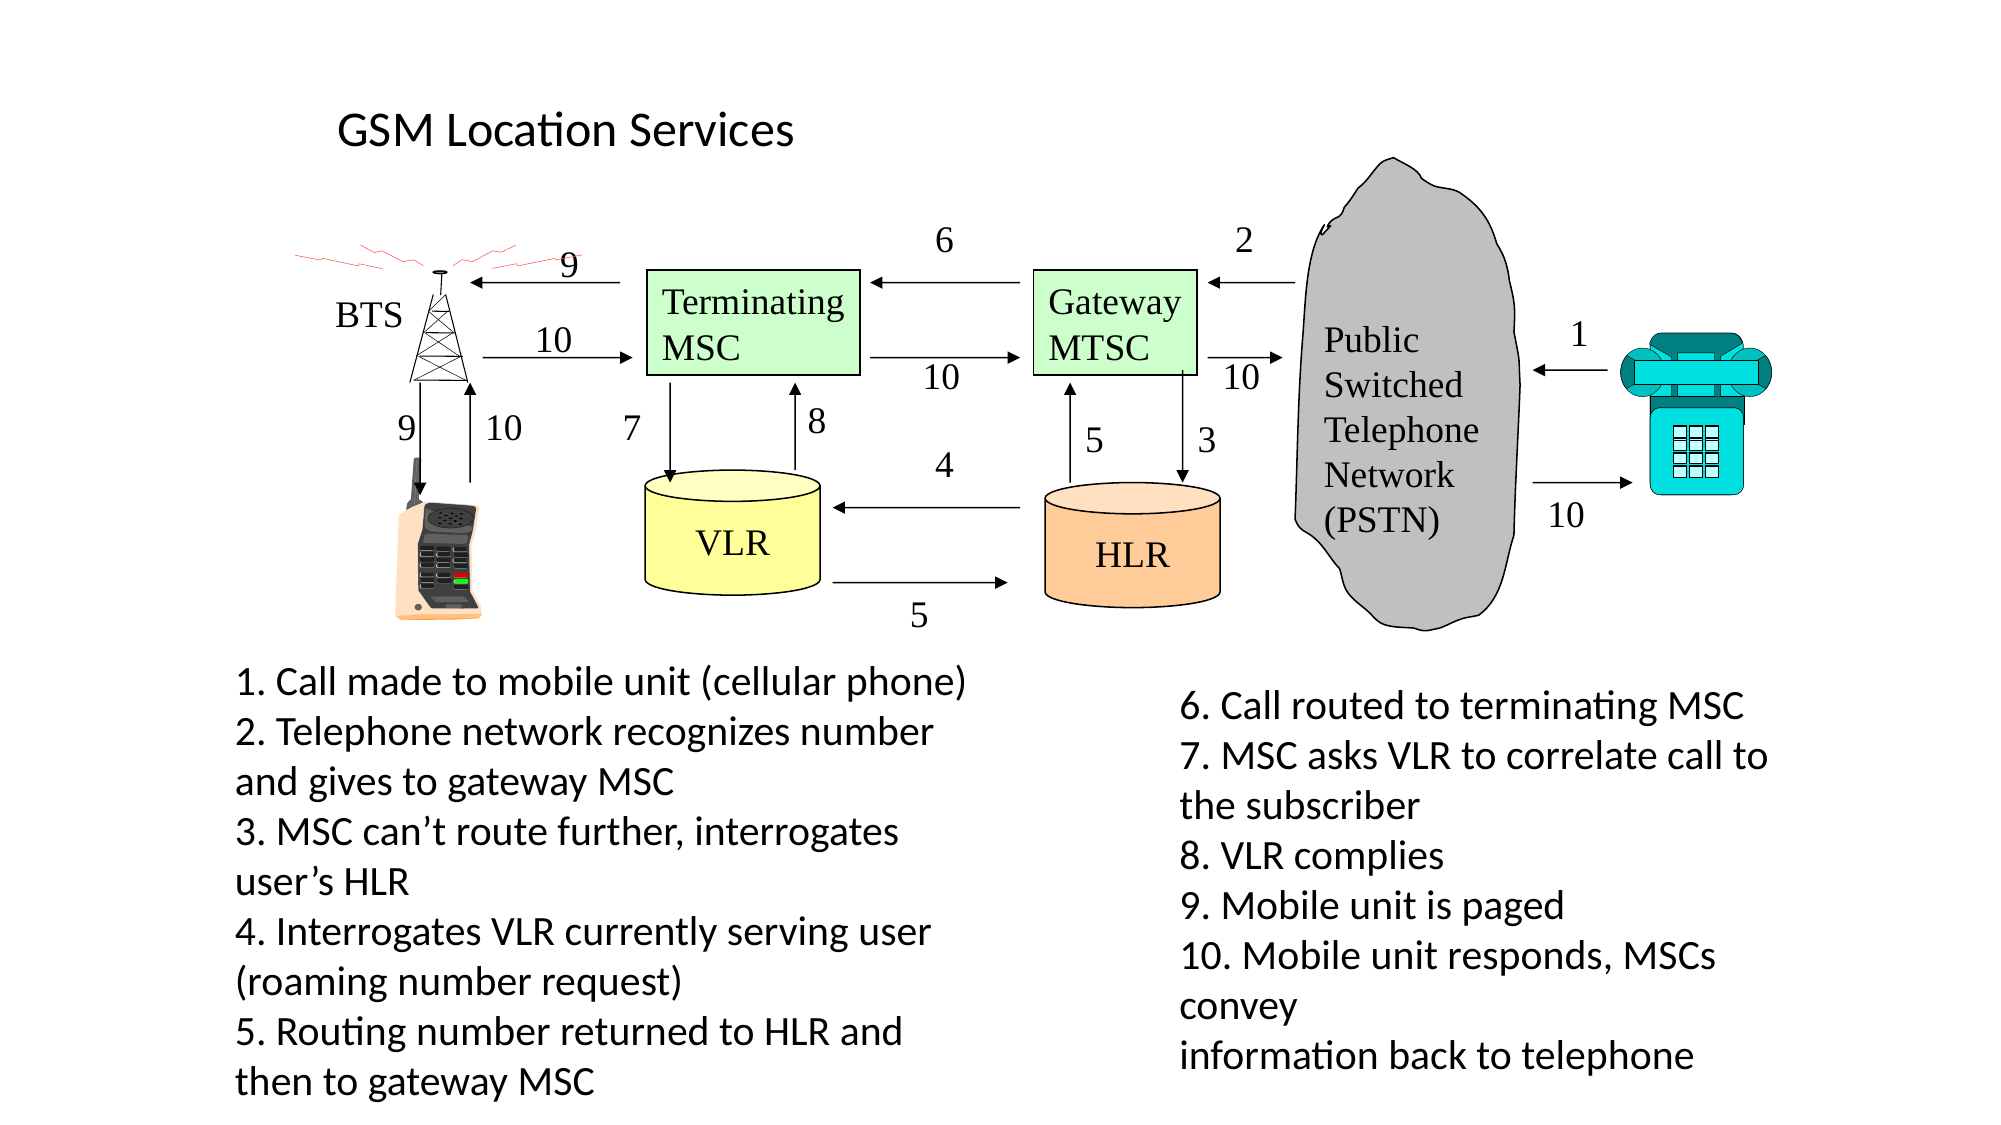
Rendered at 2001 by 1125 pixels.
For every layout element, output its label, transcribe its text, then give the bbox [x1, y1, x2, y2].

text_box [295, 245, 583, 383]
text_box 6. Call routed to terminating MSC 7. MSC asks VLR to correlate call to the subscriber 8. VLR complies 9. Mobile unit is paged 10. Mobile unit responds, MSCs convey information back to telephone [1164, 670, 1828, 1086]
text_box Gateway MTSC [1033, 270, 1197, 375]
text_box [1207, 276, 1296, 289]
text_box 8 [792, 388, 842, 449]
text_box 5 [1070, 407, 1119, 468]
text_box 10 [470, 395, 538, 455]
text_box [1620, 332, 1773, 496]
text_box 4 [920, 432, 969, 493]
text_box [832, 501, 1021, 514]
text_box [463, 383, 477, 395]
text_box 10 [1532, 482, 1601, 543]
text_box 10 [1207, 345, 1276, 405]
text_box 1. Call made to mobile unit (cellular phone) 2. Telephone network recognizes number and gives to gateway MSC 3. MSC can’t route further, interrogates user’s HLR 4. Interrogates VLR currently serving user (roaming number request) 5. Routing number returned to HLR and then to gateway MSC [220, 646, 1221, 1112]
text_box [588, 351, 633, 364]
text_box GSM Location Services [322, 89, 810, 164]
text_box [976, 351, 1021, 364]
text_box 9 [545, 232, 594, 293]
text_box 7 [607, 395, 657, 455]
text_box Public Switched Telephone Network (PSTN) [1308, 307, 1495, 548]
text_box HLR [1045, 482, 1221, 608]
text_box [1176, 468, 1189, 483]
text_box 9 [382, 395, 432, 455]
text_box Terminating MSC [647, 270, 861, 375]
text_box 6 [920, 207, 969, 268]
text_box [1295, 157, 1521, 631]
text_box [663, 382, 677, 483]
text_box [1063, 382, 1077, 407]
text_box [870, 276, 1021, 289]
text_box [395, 457, 483, 621]
text_box [1532, 363, 1608, 377]
text_box 10 [907, 345, 976, 405]
text_box 3 [1182, 407, 1232, 468]
text_box VLR [645, 470, 821, 596]
text_box 1 [1555, 301, 1604, 362]
text_box 5 [895, 582, 944, 643]
text_box [788, 382, 798, 395]
text_box 10 [583, 307, 588, 368]
text_box 2 [1220, 207, 1269, 268]
text_box [1276, 354, 1283, 361]
text_box [944, 576, 1008, 589]
